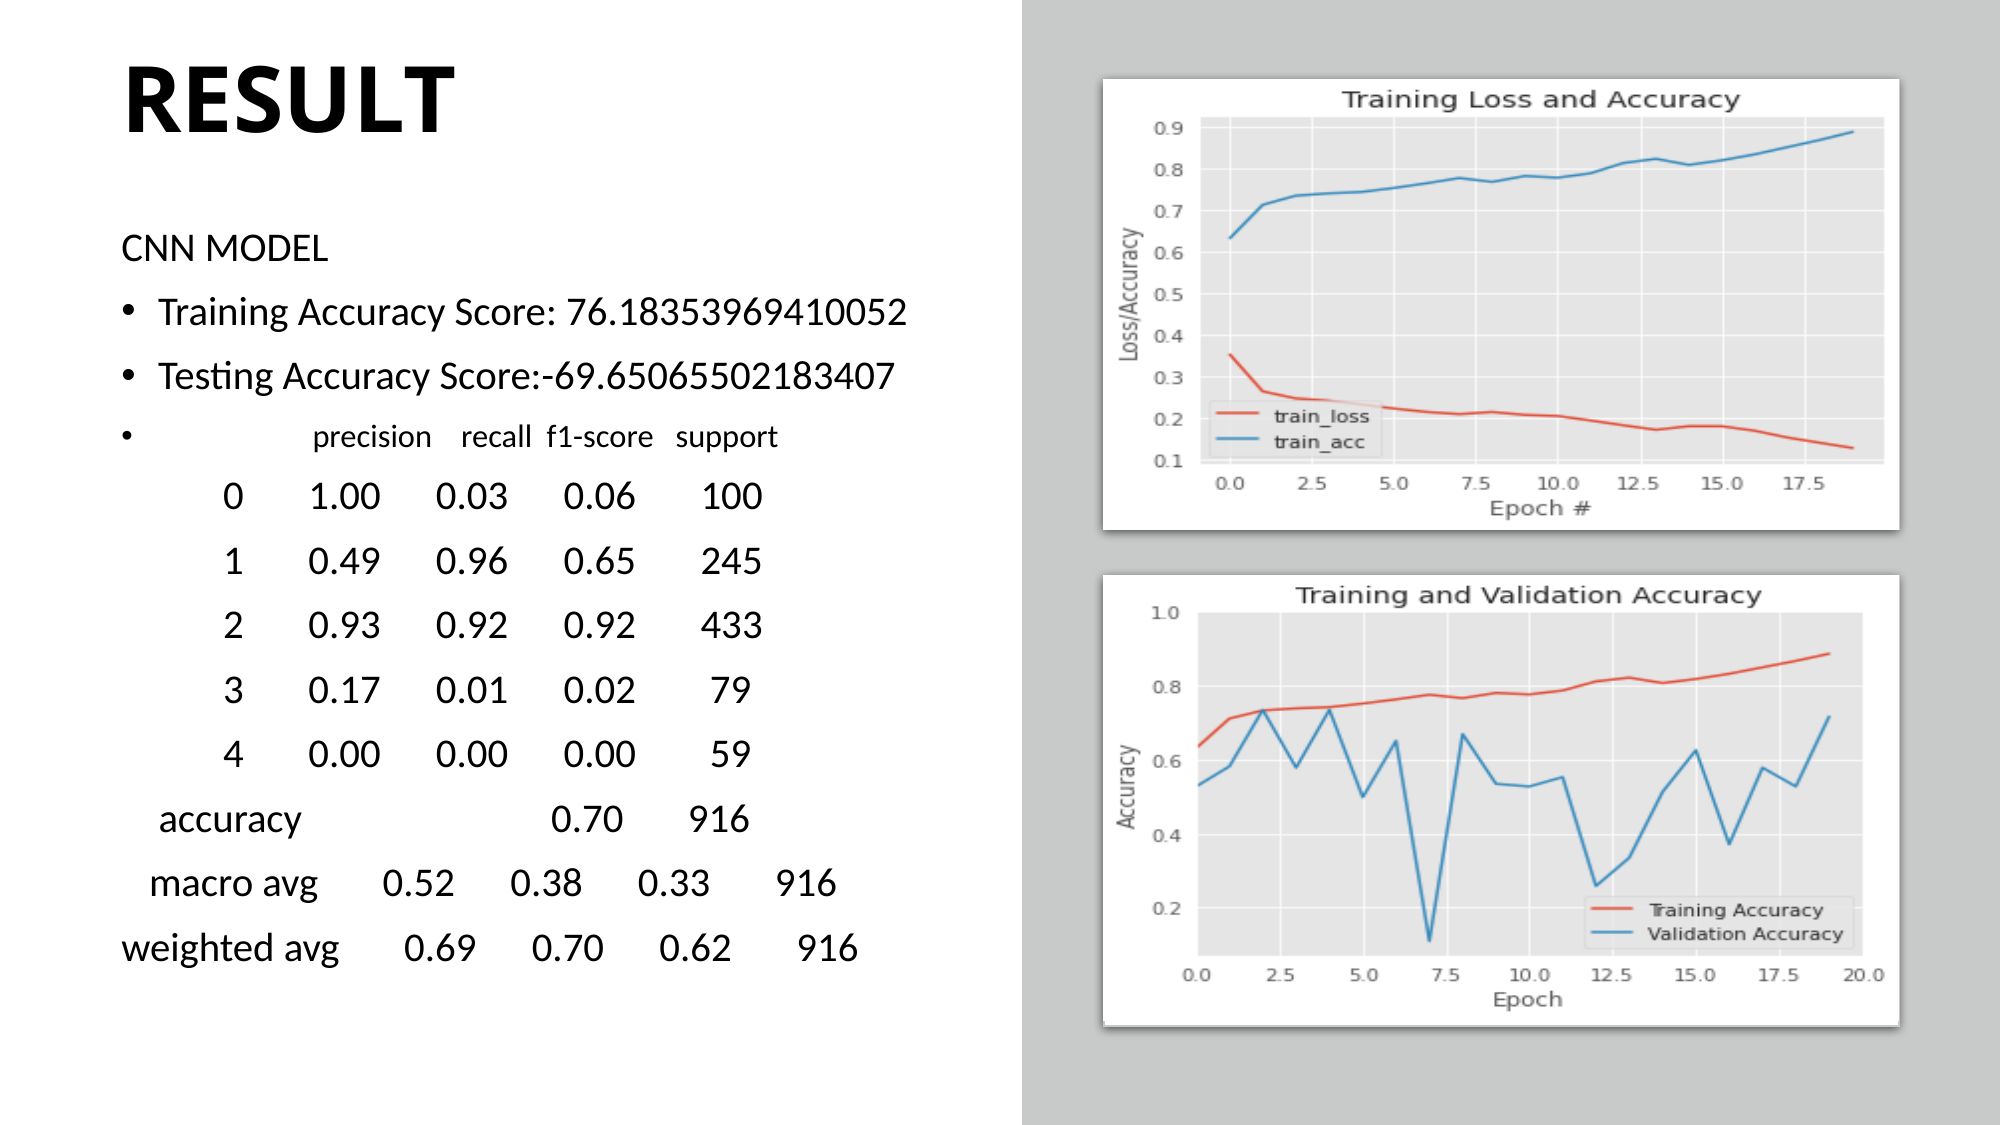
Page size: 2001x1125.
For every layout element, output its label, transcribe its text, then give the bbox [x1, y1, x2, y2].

picture [1103, 575, 1899, 1021]
text_box [1103, 575, 1900, 1027]
title RESULT [106, 45, 944, 160]
text_box [1021, 0, 2000, 1125]
picture [1103, 79, 1899, 530]
list CNN MODEL Training Accuracy Score: 76.18353969410052 Testing Accuracy Score:-69.65065502183407 precision recall f1-score support 0 1.00 0.03 0.06 100 1 0.49 0.96 0.65 245 2 0.93 0.92 0.92 433 3 0.17 0.01 0.02 79 4 0.00 0.00 0.00 59 accuracy 0.70 916 macro avg 0.52 0.38 0.33 916 weighted avg 0.69 0.70 0.62 916 [106, 218, 944, 1021]
